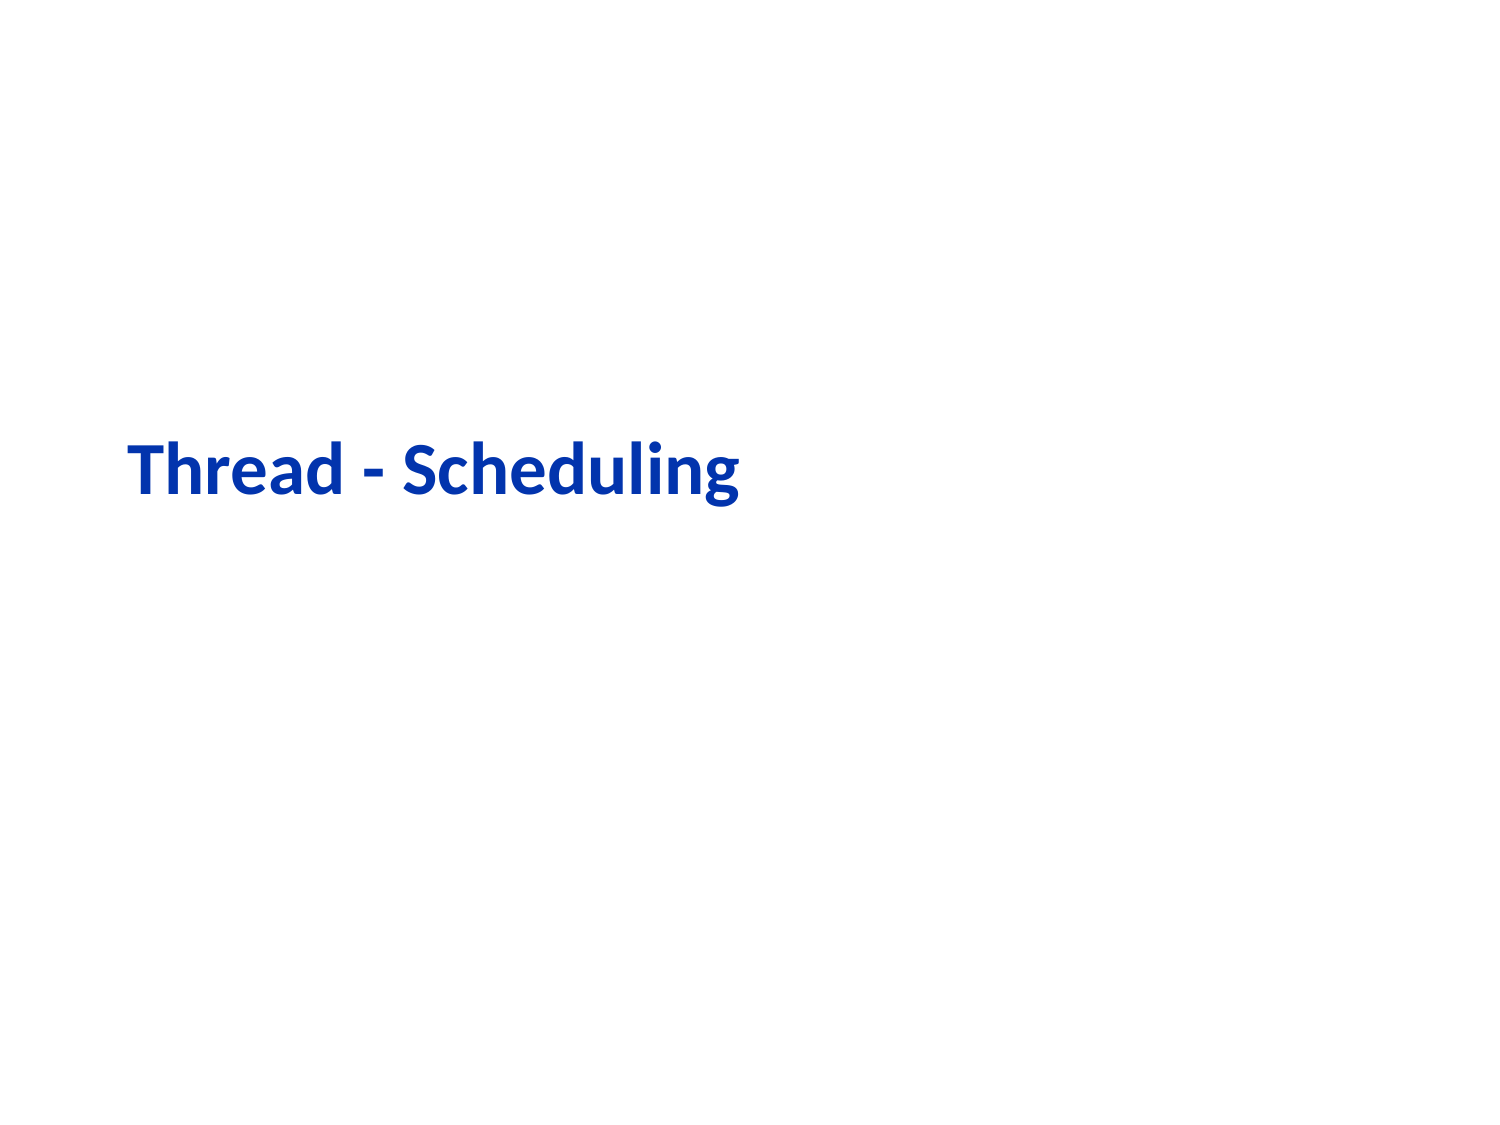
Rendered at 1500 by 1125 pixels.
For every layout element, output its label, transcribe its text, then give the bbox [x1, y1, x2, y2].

title Thread - Scheduling [112, 349, 1388, 591]
